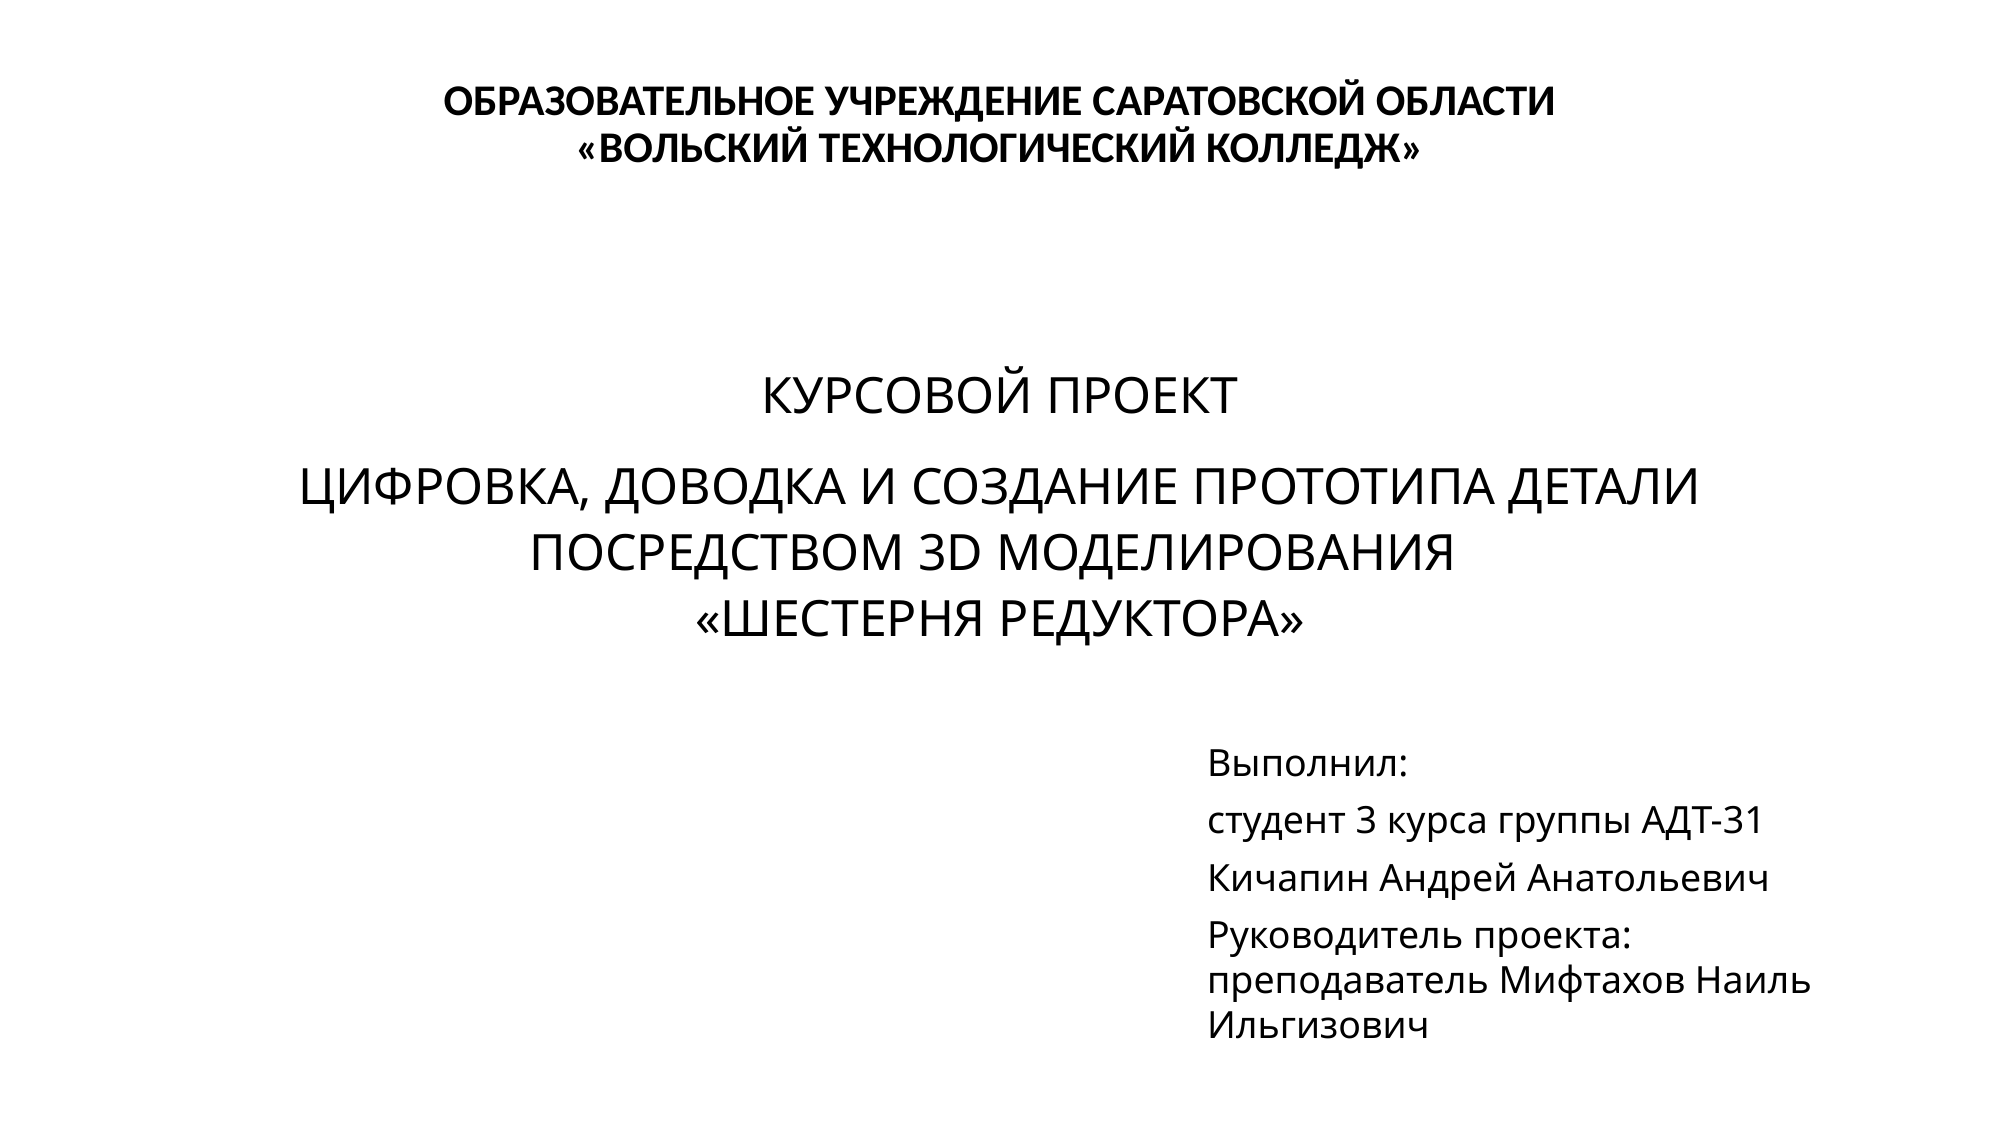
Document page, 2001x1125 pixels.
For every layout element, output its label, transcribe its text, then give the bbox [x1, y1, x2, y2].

text_box Выполнил: студент 3 курса группы АДТ-31 Кичапин Андрей Анатольевич Руководитель проекта: преподаватель Мифтахов Наиль Ильгизович [1192, 731, 1908, 1054]
list ГОСУДАРСТВЕННОЕ АВТОНОМНОЕ ПРОФЕССИОНАЛЬНОЕ ОБРАЗОВАТЕЛЬНОЕ УЧРЕЖДЕНИЕ САРАТОВСКОЙ ОБЛАСТИ «ВОЛЬСКИЙ ТЕХНОЛОГИЧЕСКИЙ КОЛЛЕДЖ» [249, 22, 1750, 253]
title КУРСОВОЙ ПРОЕКТ цифровка, доводка и создание прототипа детали посредством 3D моделирования «шестерня редуктора» [249, 322, 1750, 655]
